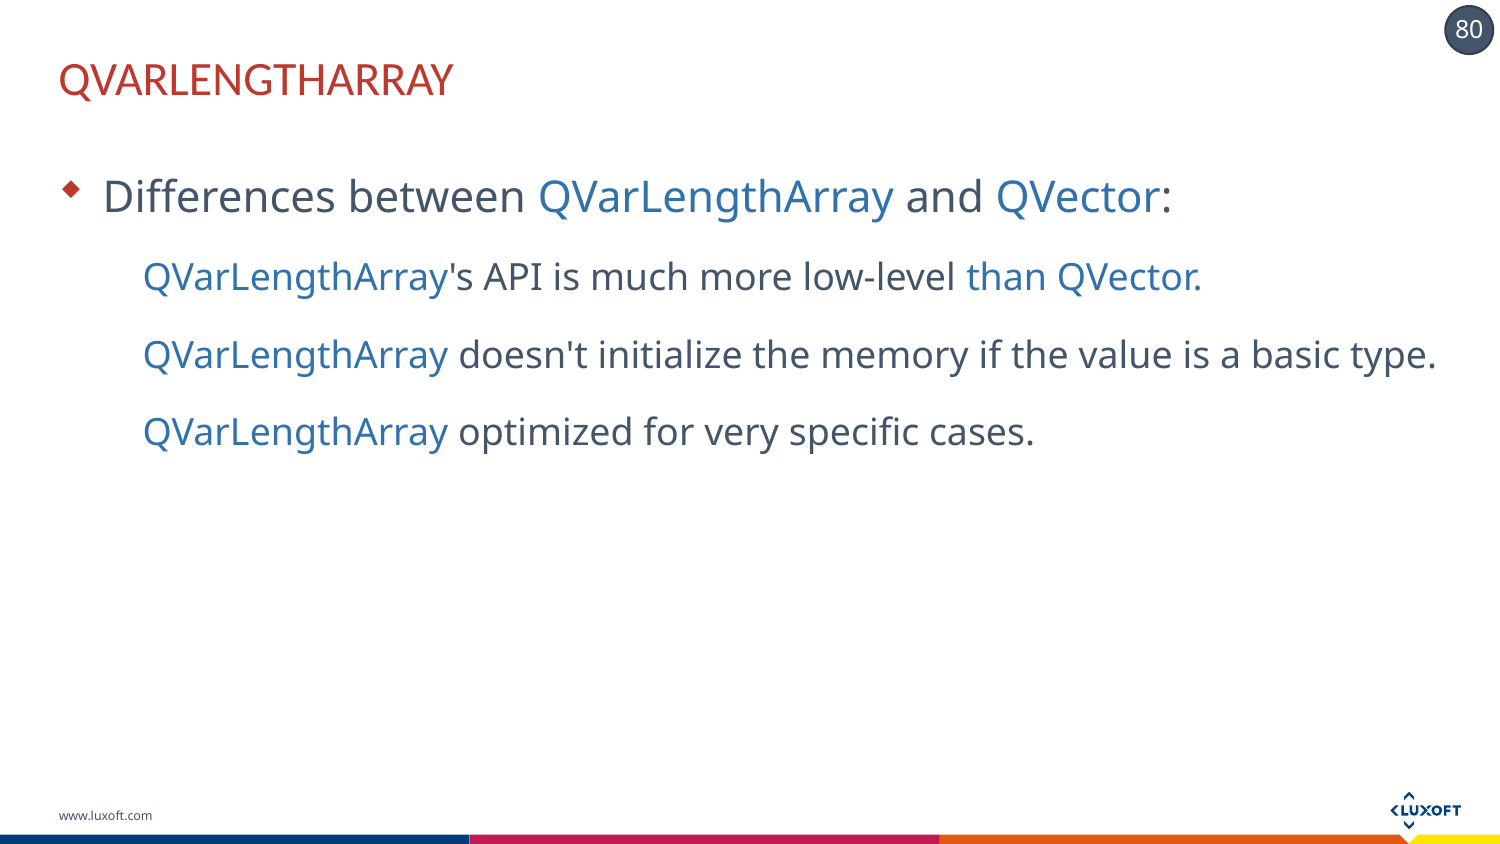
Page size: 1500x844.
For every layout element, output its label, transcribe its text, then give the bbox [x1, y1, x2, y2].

title QVARLENGTHARRAY [47, 44, 1457, 107]
list Differences between QVarLengthArray and QVector: QVarLengthArray's API is much more low-level than QVector. QVarLengthArray doesn't initialize the memory if the value is a basic type. QVarLengthArray optimized for very specific cases. [47, 147, 1457, 764]
